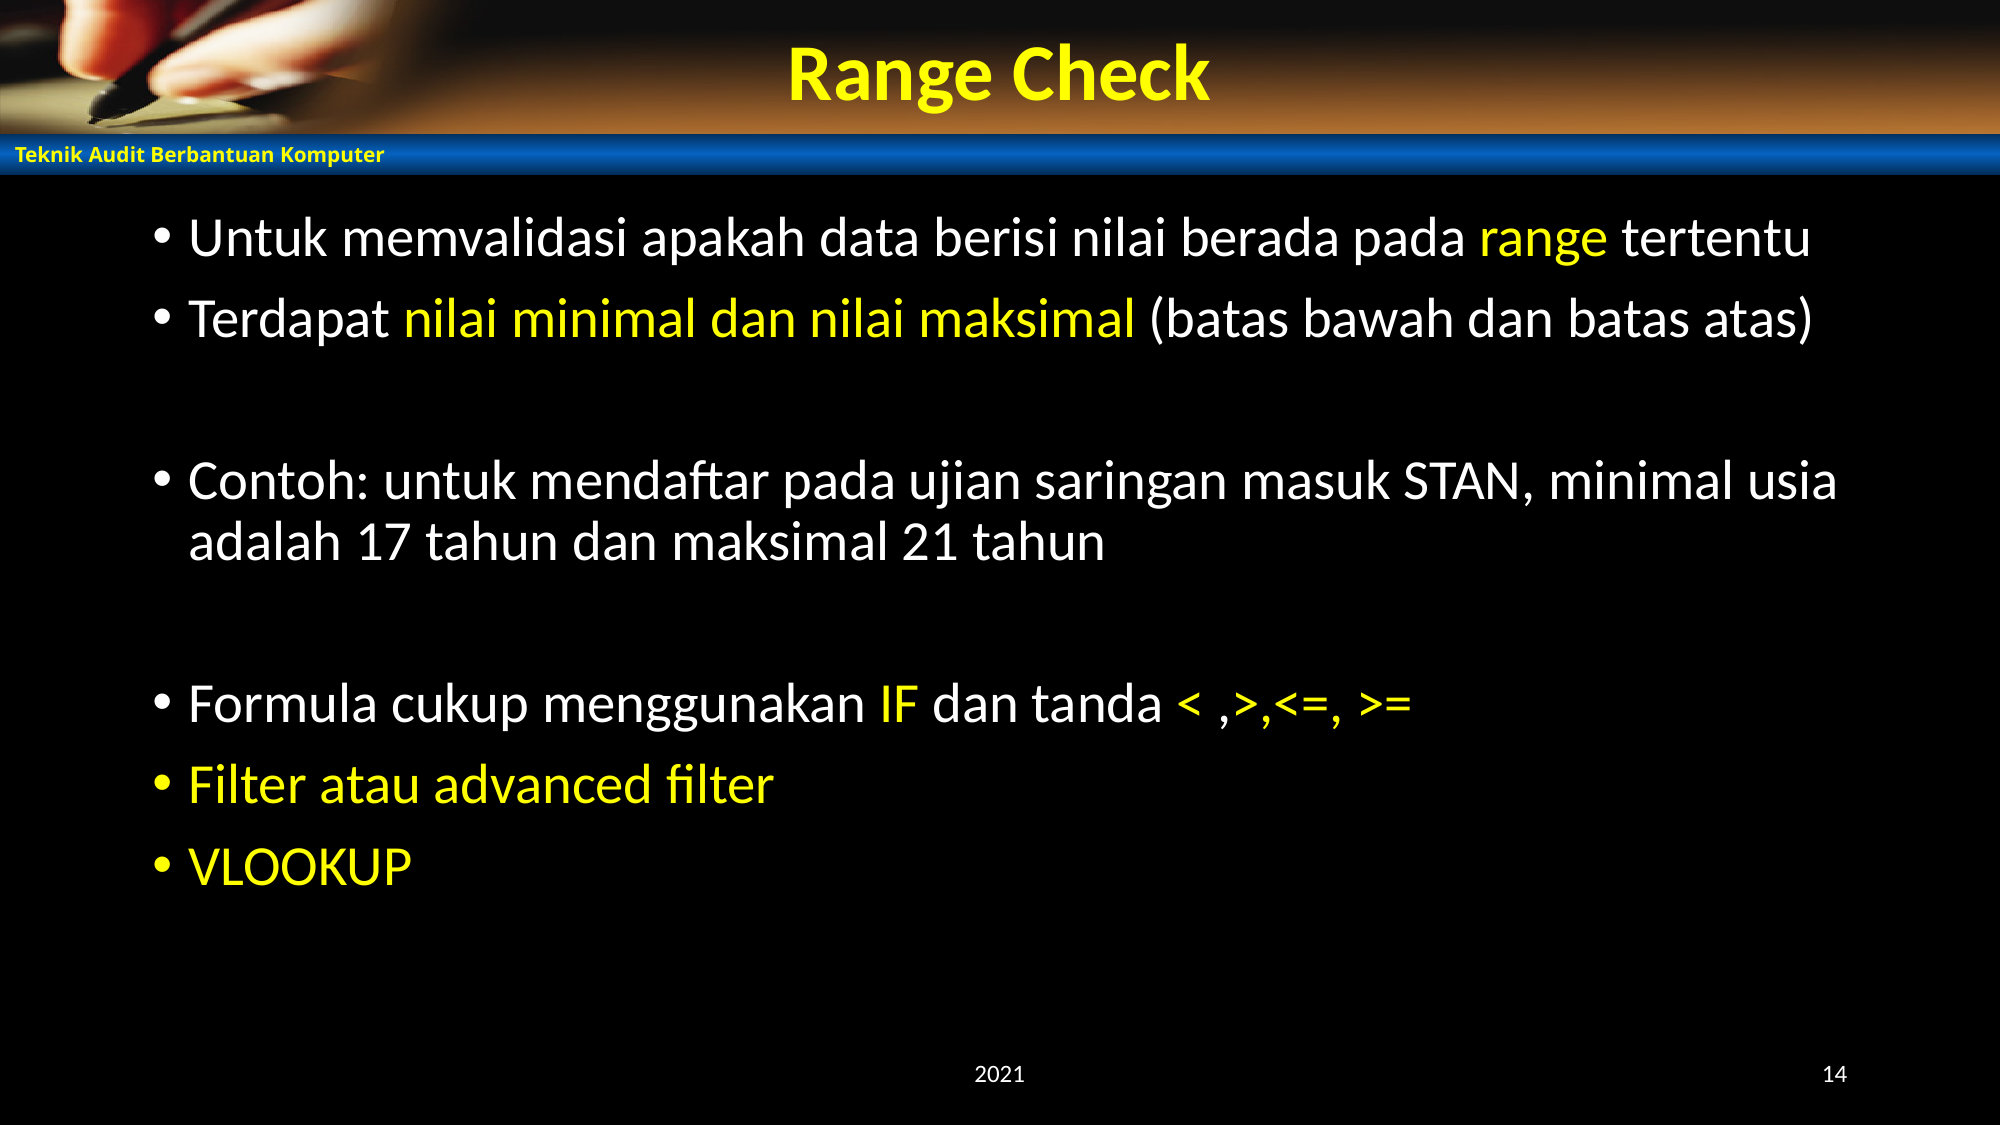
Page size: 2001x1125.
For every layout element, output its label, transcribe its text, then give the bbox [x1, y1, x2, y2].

title Range Check [137, 23, 1863, 126]
picture [0, 0, 2000, 134]
list Untuk memvalidasi apakah data berisi nilai berada pada range tertentu Terdapat nilai minimal dan nilai maksimal (batas bawah dan batas atas) Contoh: untuk mendaftar pada ujian saringan masuk STAN, minimal usia adalah 17 tahun dan maksimal 21 tahun Formula cukup menggunakan IF dan tanda < ,>,<=, >= Filter atau advanced filter VLOOKUP [137, 200, 1863, 1014]
slide_number 14 [1412, 1042, 1863, 1103]
footer 2021 [662, 1042, 1338, 1103]
